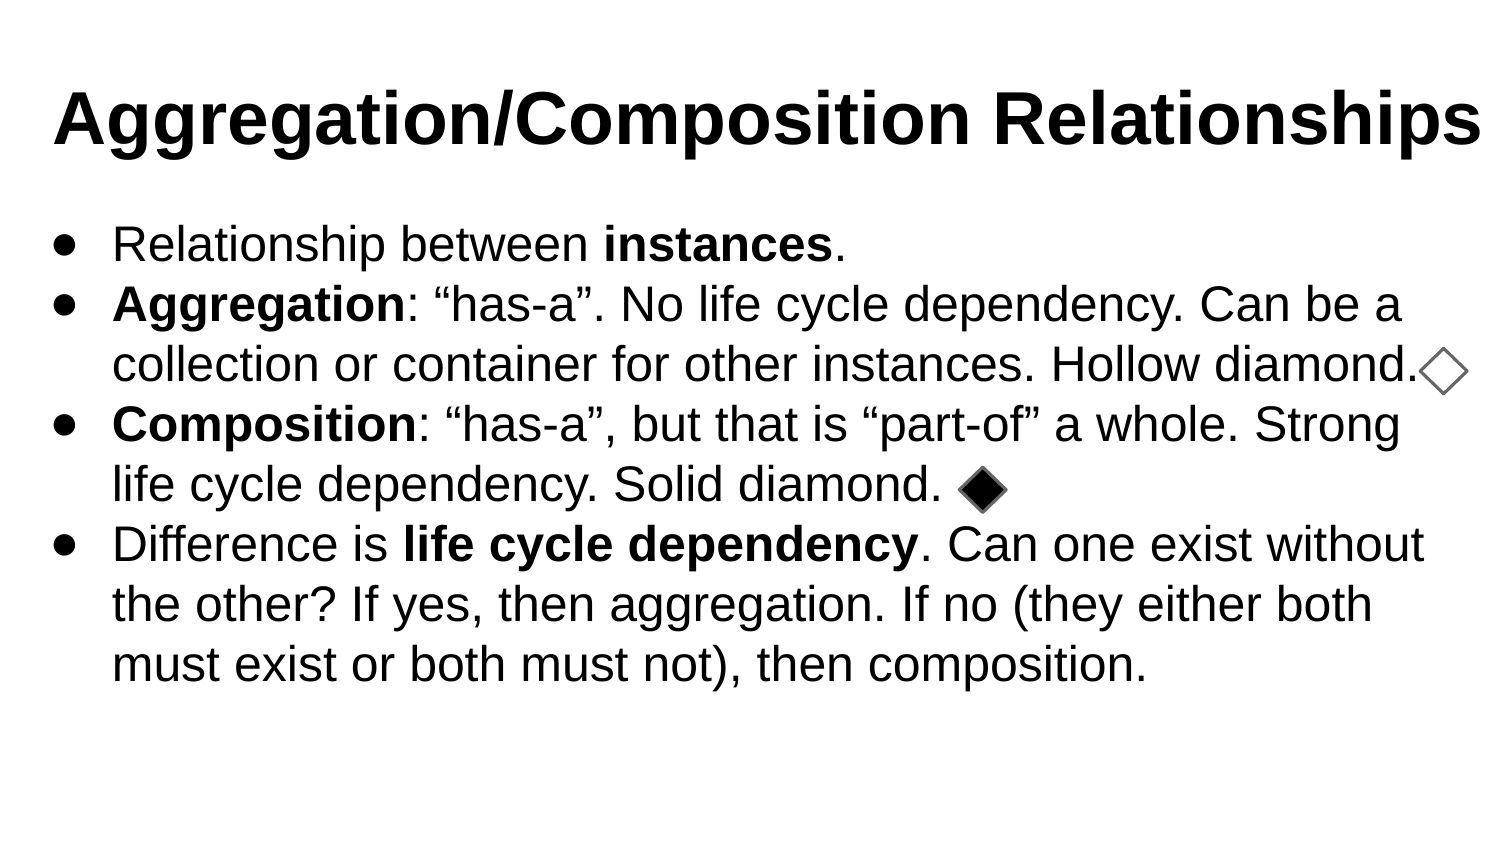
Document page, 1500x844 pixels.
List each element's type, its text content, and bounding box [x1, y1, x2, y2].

text_box [959, 467, 1007, 513]
title Aggregation/Composition Relationships [37, 33, 1500, 175]
text_box [1420, 348, 1468, 394]
list Relationship between instances. Aggregation: “has-a”. No life cycle dependency. Can be a collection or container for other instances. Hollow diamond. Composition: “has-a”, but that is “part-of” a whole. Strong life cycle dependency. Solid diamond. Difference is life cycle dependency. Can one exist without the other? If yes, then aggregation. If no (they either both must exist or both must not), then composition. [21, 196, 1468, 808]
